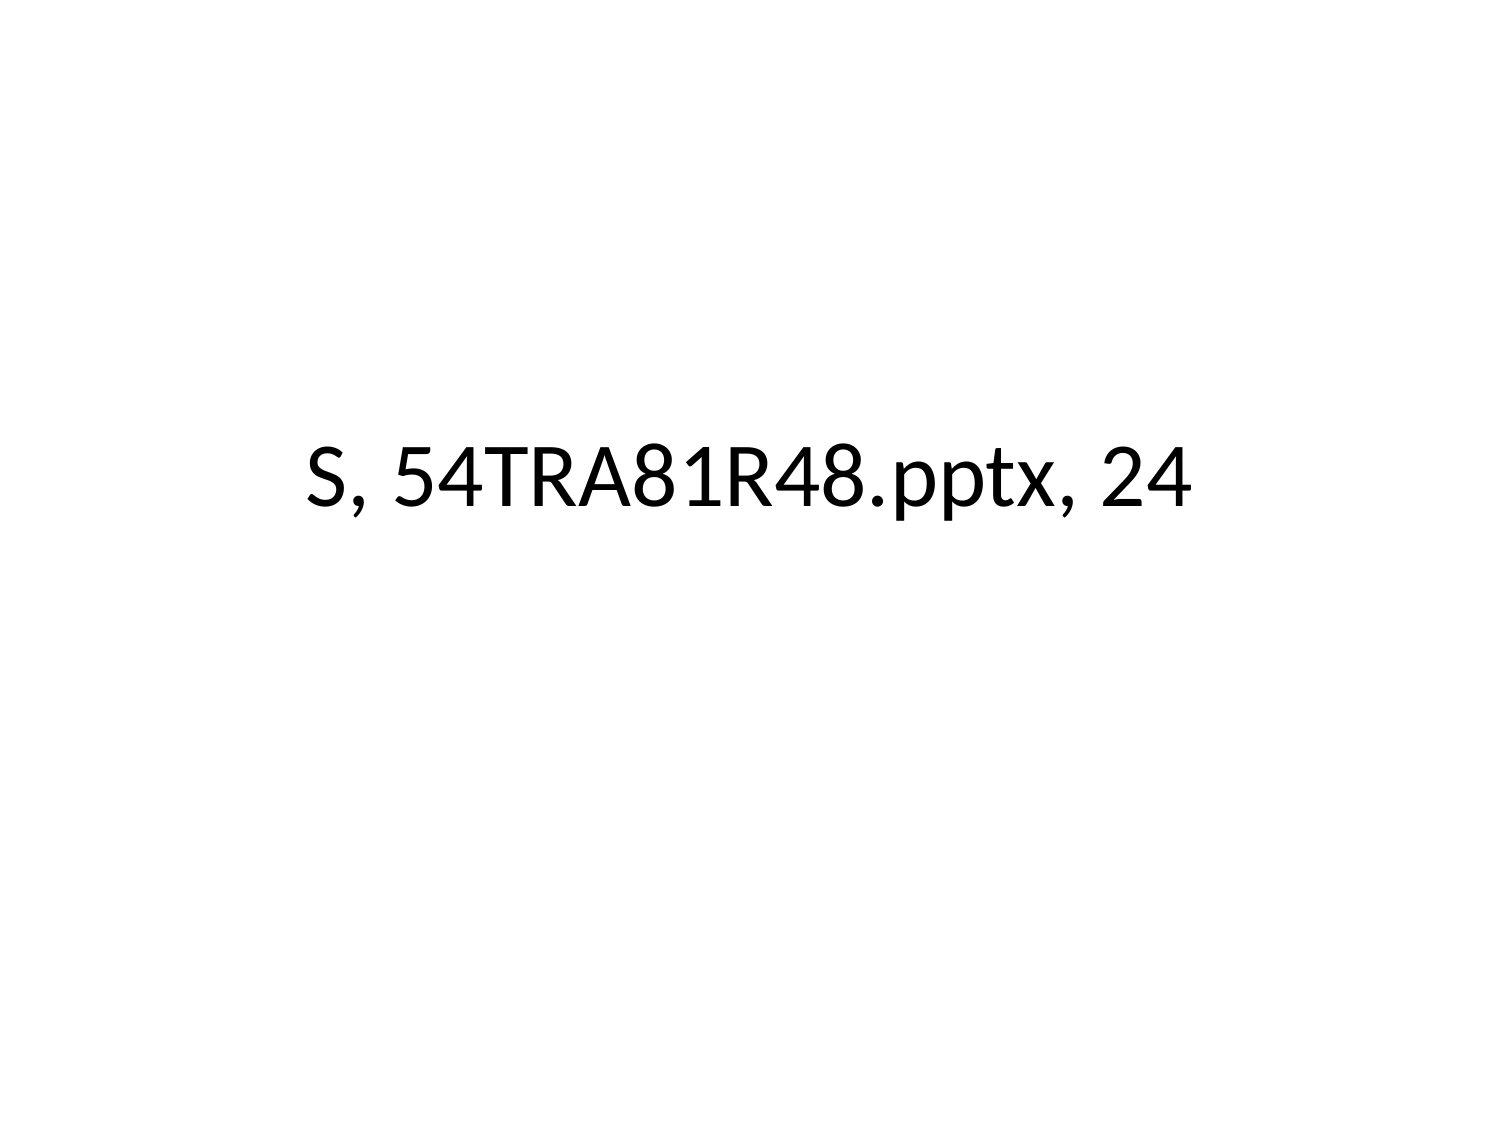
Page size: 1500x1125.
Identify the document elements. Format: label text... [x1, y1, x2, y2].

title S, 54TRA81R48.pptx, 24 [112, 349, 1388, 591]
